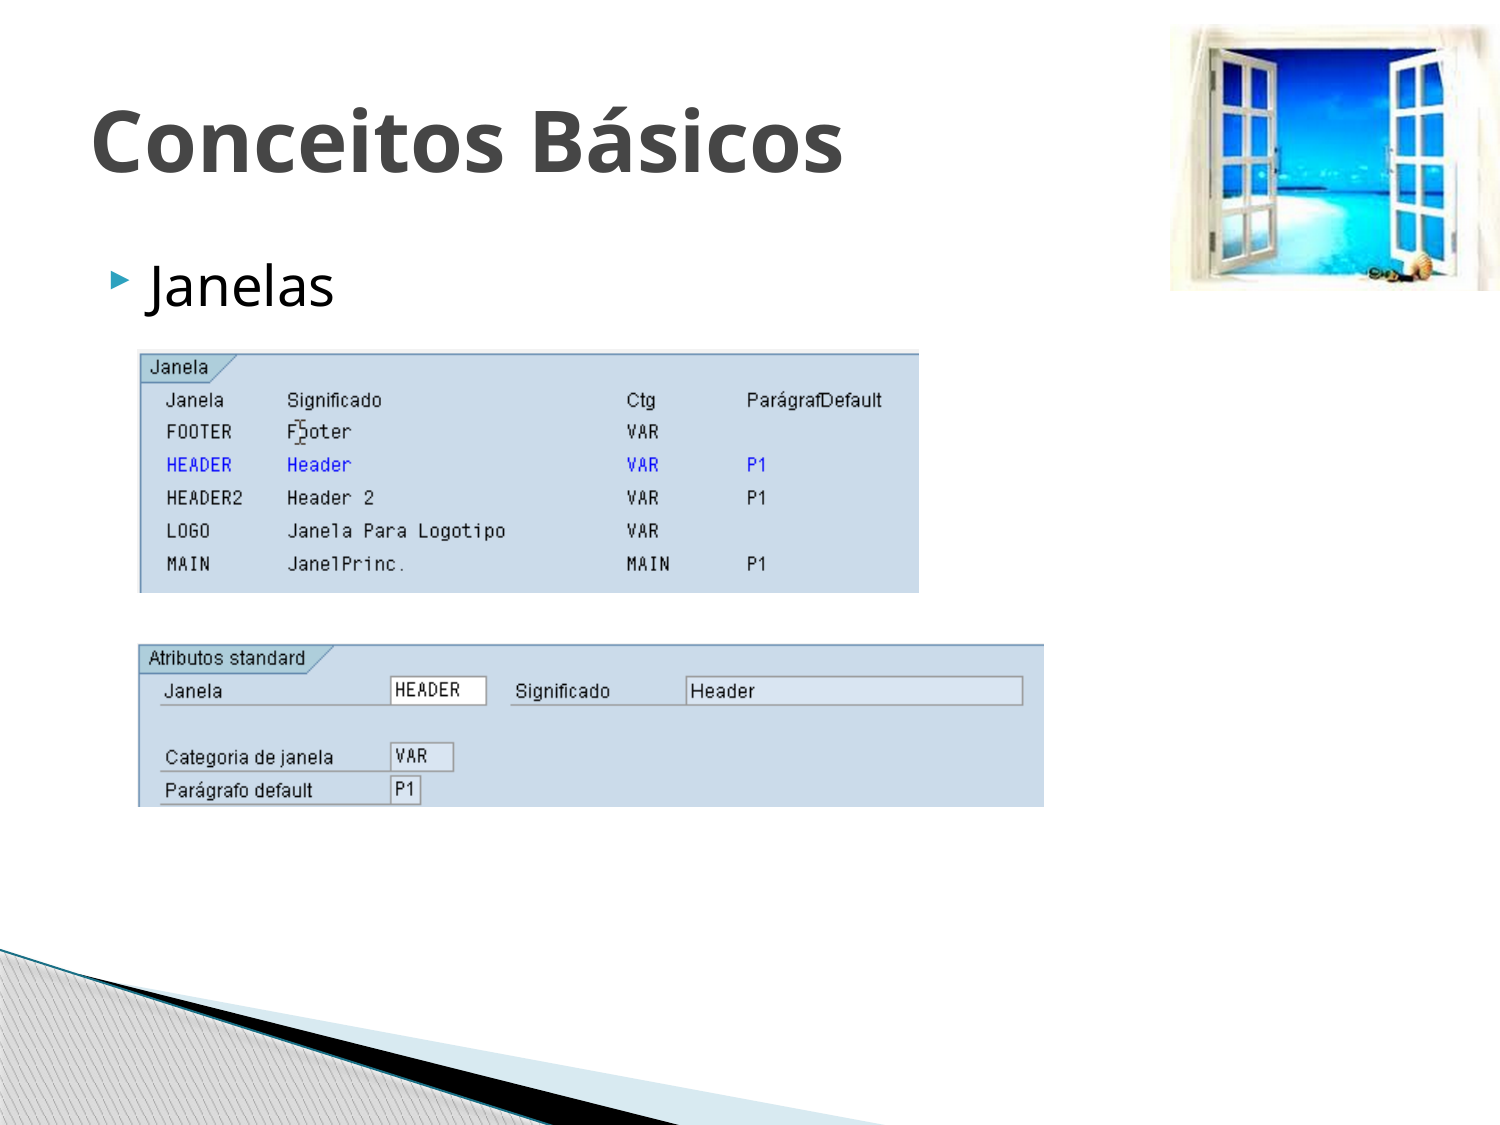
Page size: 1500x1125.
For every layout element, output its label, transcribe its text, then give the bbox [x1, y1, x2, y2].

title Conceitos Básicos [75, 45, 1164, 233]
picture [137, 349, 919, 593]
picture [137, 643, 1044, 807]
list Janelas [75, 243, 1425, 986]
picture [1170, 24, 1500, 291]
